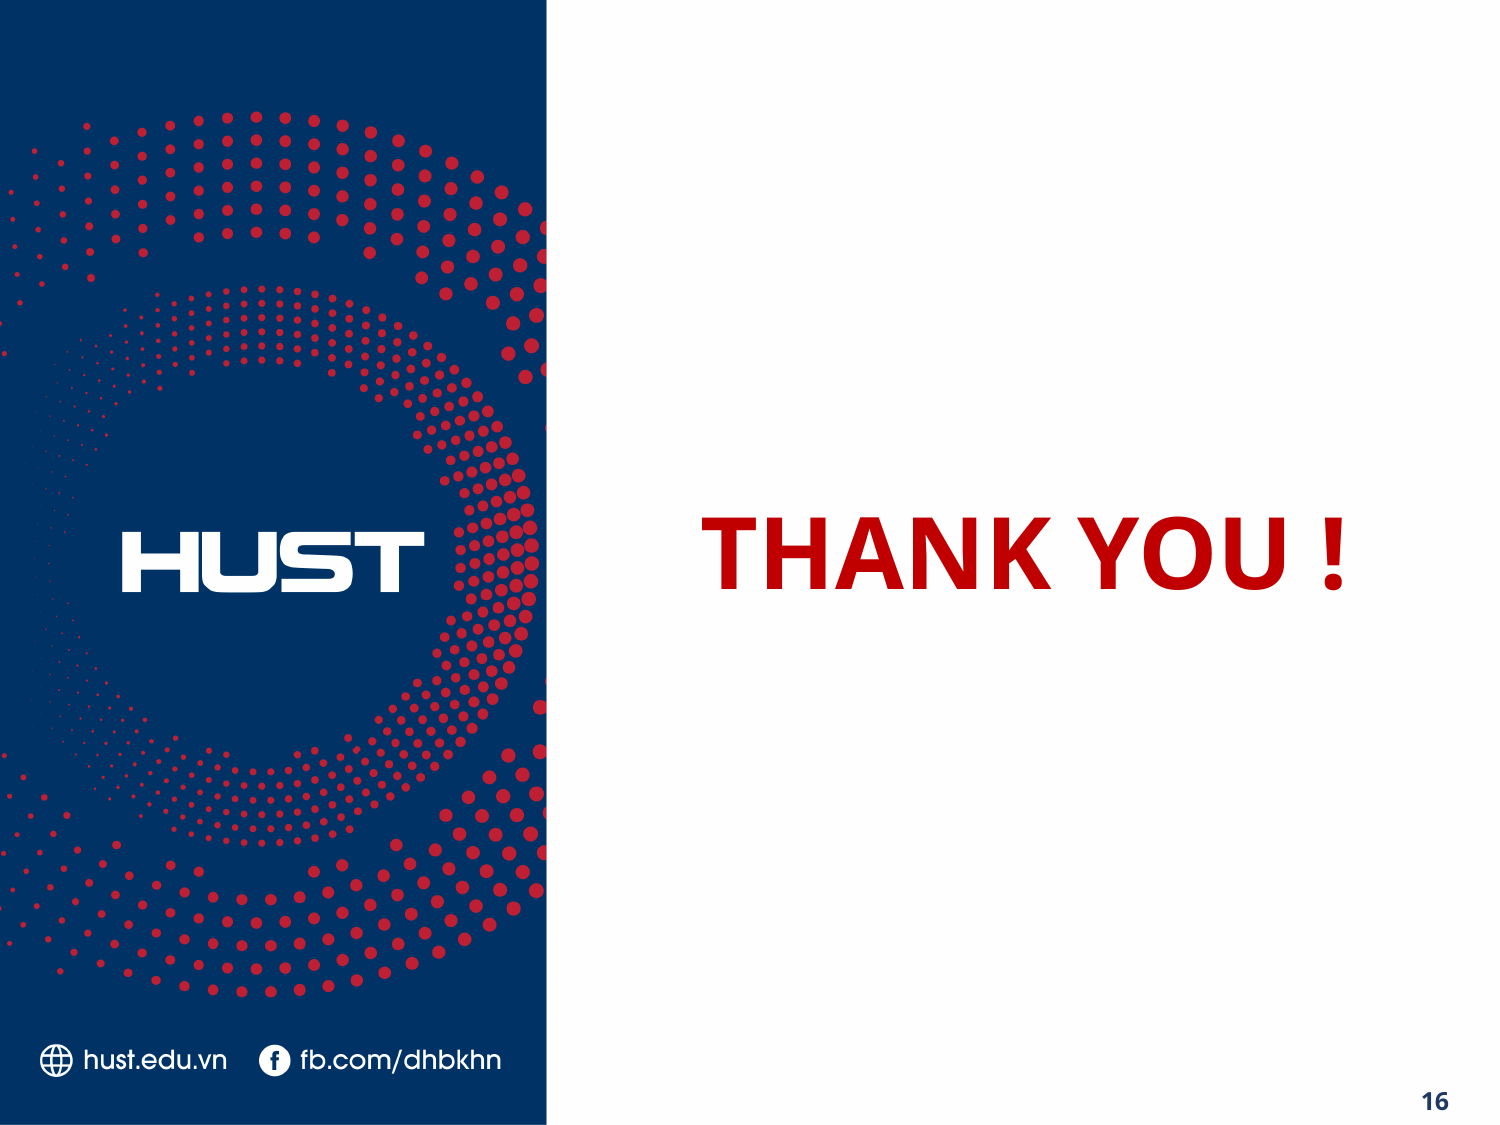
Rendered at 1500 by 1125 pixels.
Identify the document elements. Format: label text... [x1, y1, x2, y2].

slide_number 16 [1126, 1078, 1464, 1125]
text_box THANK YOU ! [685, 495, 1375, 630]
picture [0, 0, 1500, 1125]
